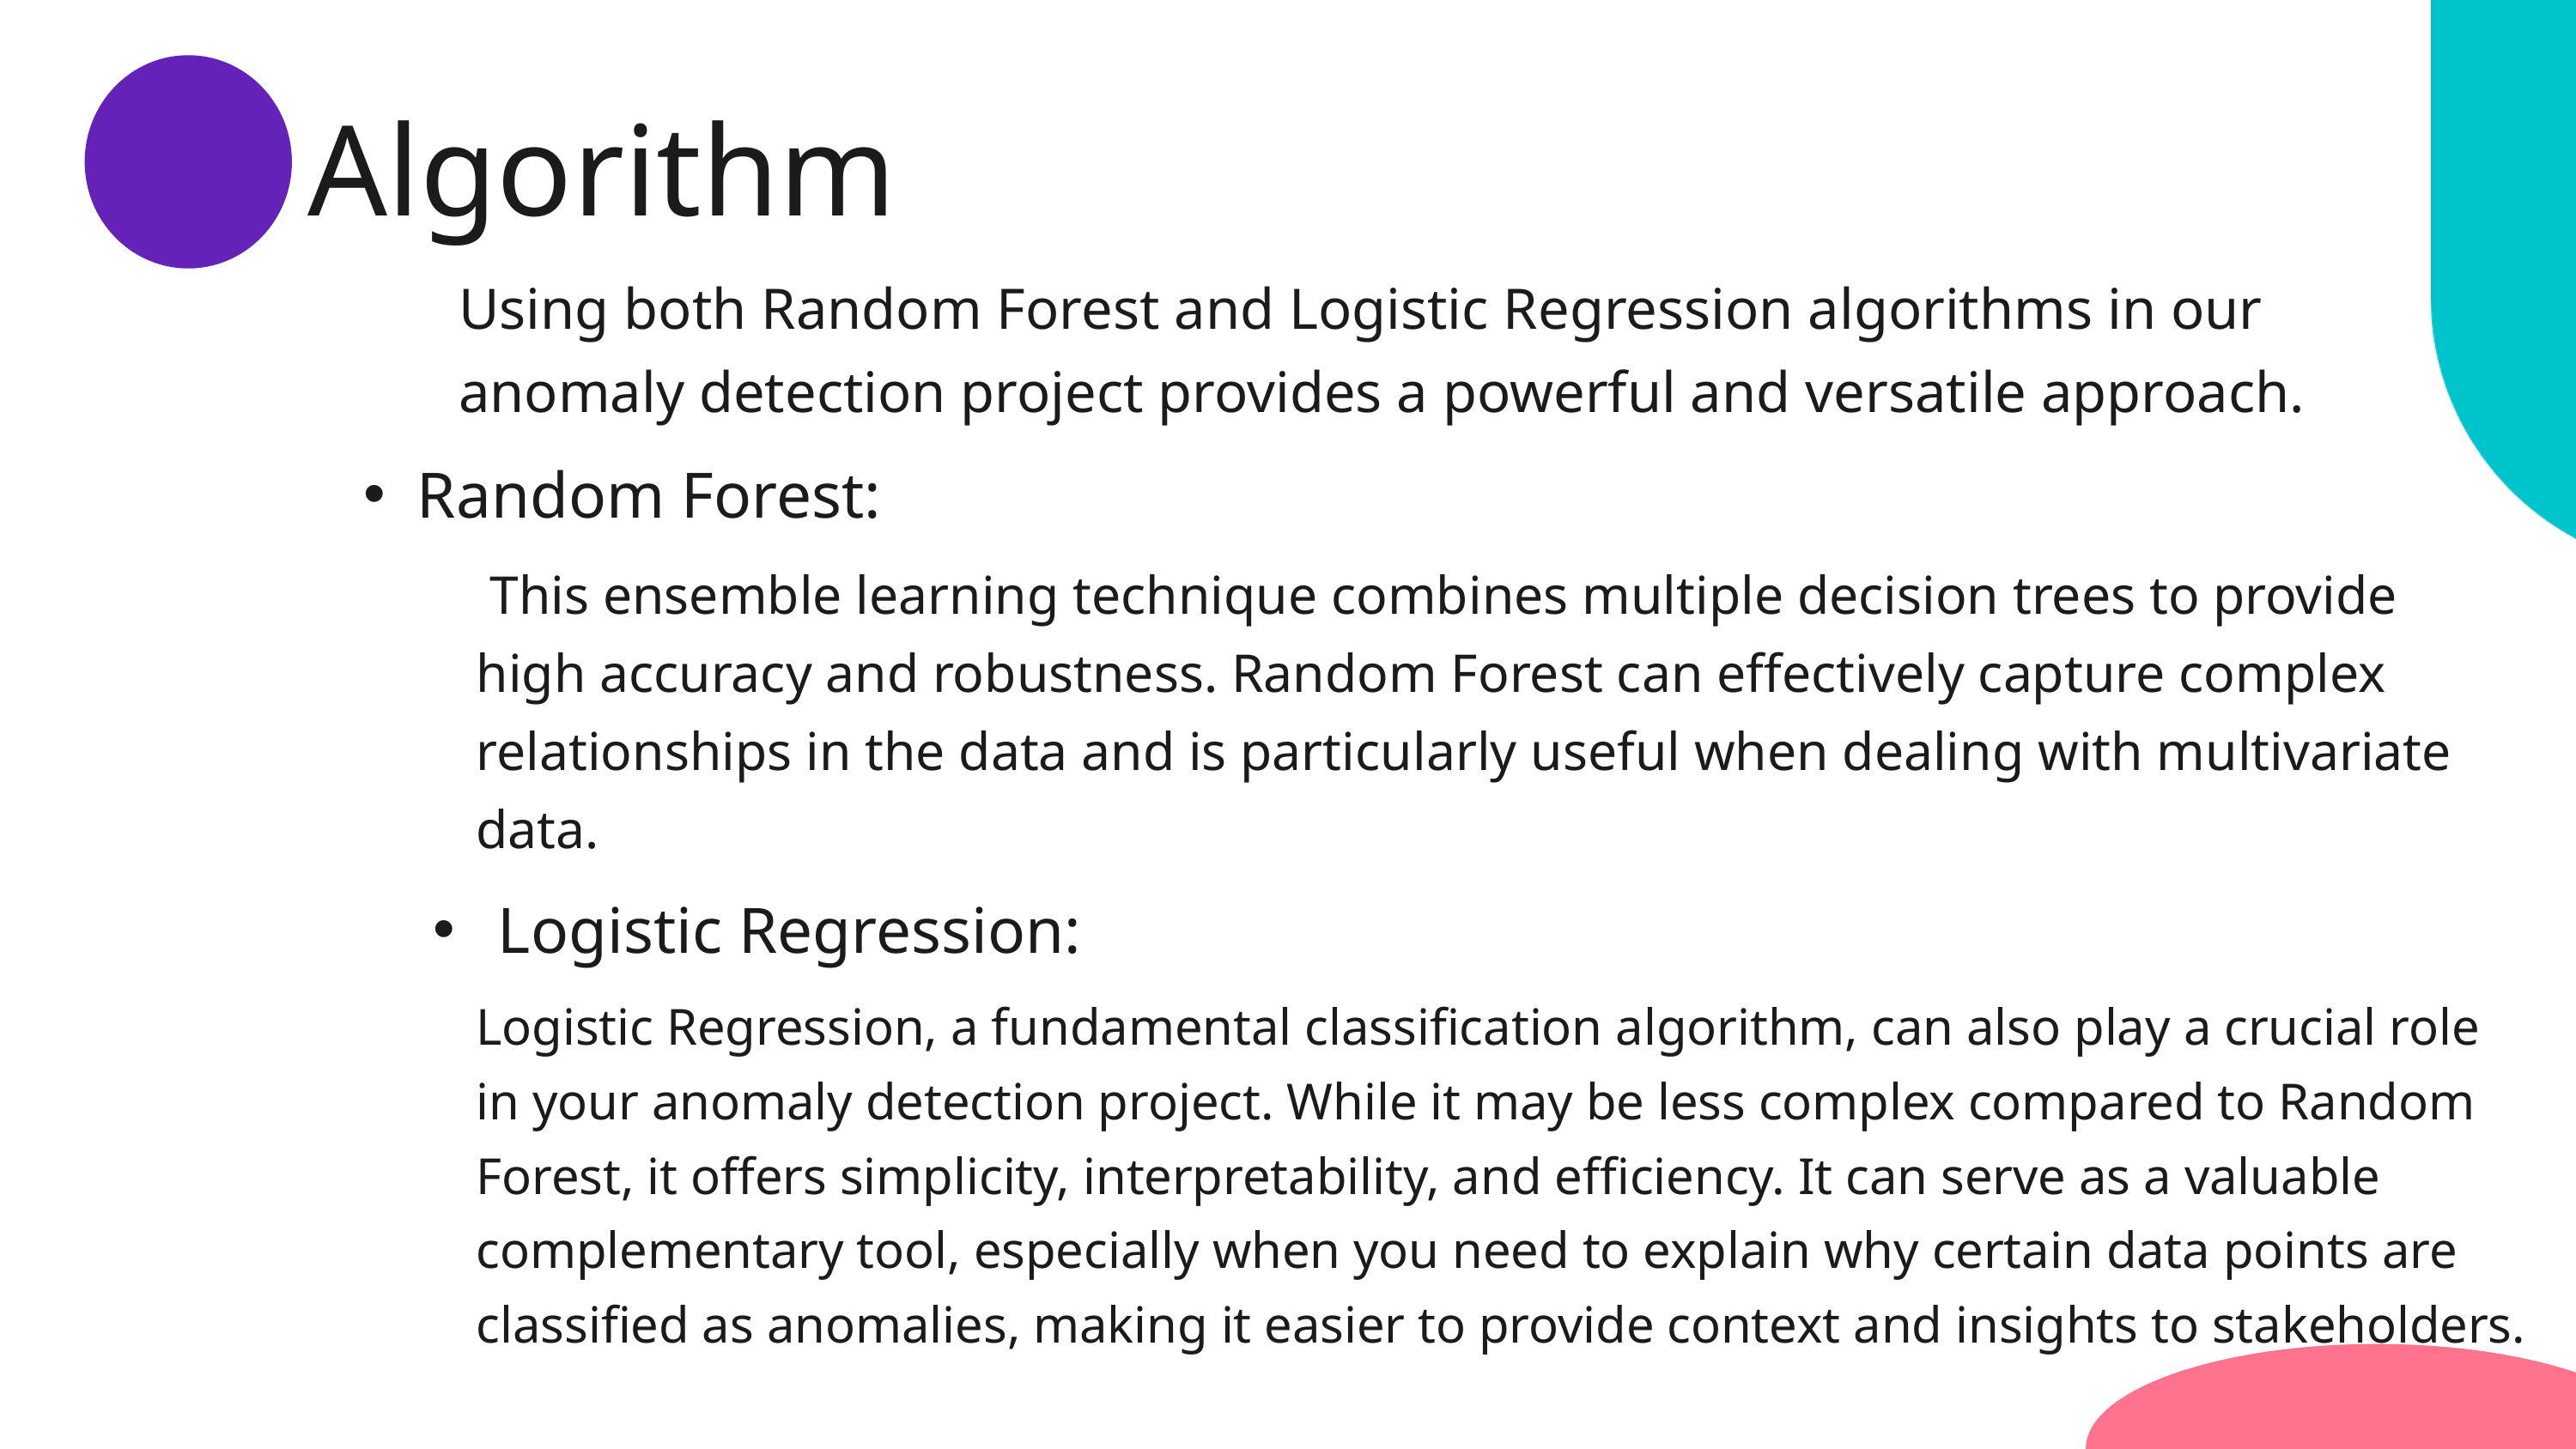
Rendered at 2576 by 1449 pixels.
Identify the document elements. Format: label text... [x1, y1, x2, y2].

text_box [84, 55, 293, 269]
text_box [2085, 1343, 2576, 1449]
text_box Algorithm [307, 79, 1006, 241]
text_box [2431, 0, 2576, 572]
text_box Logistic Regression: [291, 871, 1170, 967]
text_box Logistic Regression, a fundamental classification algorithm, can also play a crucial role in your anomaly detection project. While it may be less complex compared to Random Forest, it offers simplicity, interpretability, and efficiency. It can serve as a valuable complementary tool, especially when you need to explain why certain data points are classified as anomalies, making it easier to provide context and insights to stakeholders. [476, 980, 2530, 1354]
text_box Random Forest: [291, 436, 917, 531]
text_box This ensemble learning technique combines multiple decision trees to provide high accuracy and robustness. Random Forest can effectively capture complex relationships in the data and is particularly useful when dealing with multivariate data. [476, 546, 2472, 859]
text_box Using both Random Forest and Logistic Regression algorithms in our anomaly detection project provides a powerful and versatile approach. [459, 256, 2405, 424]
